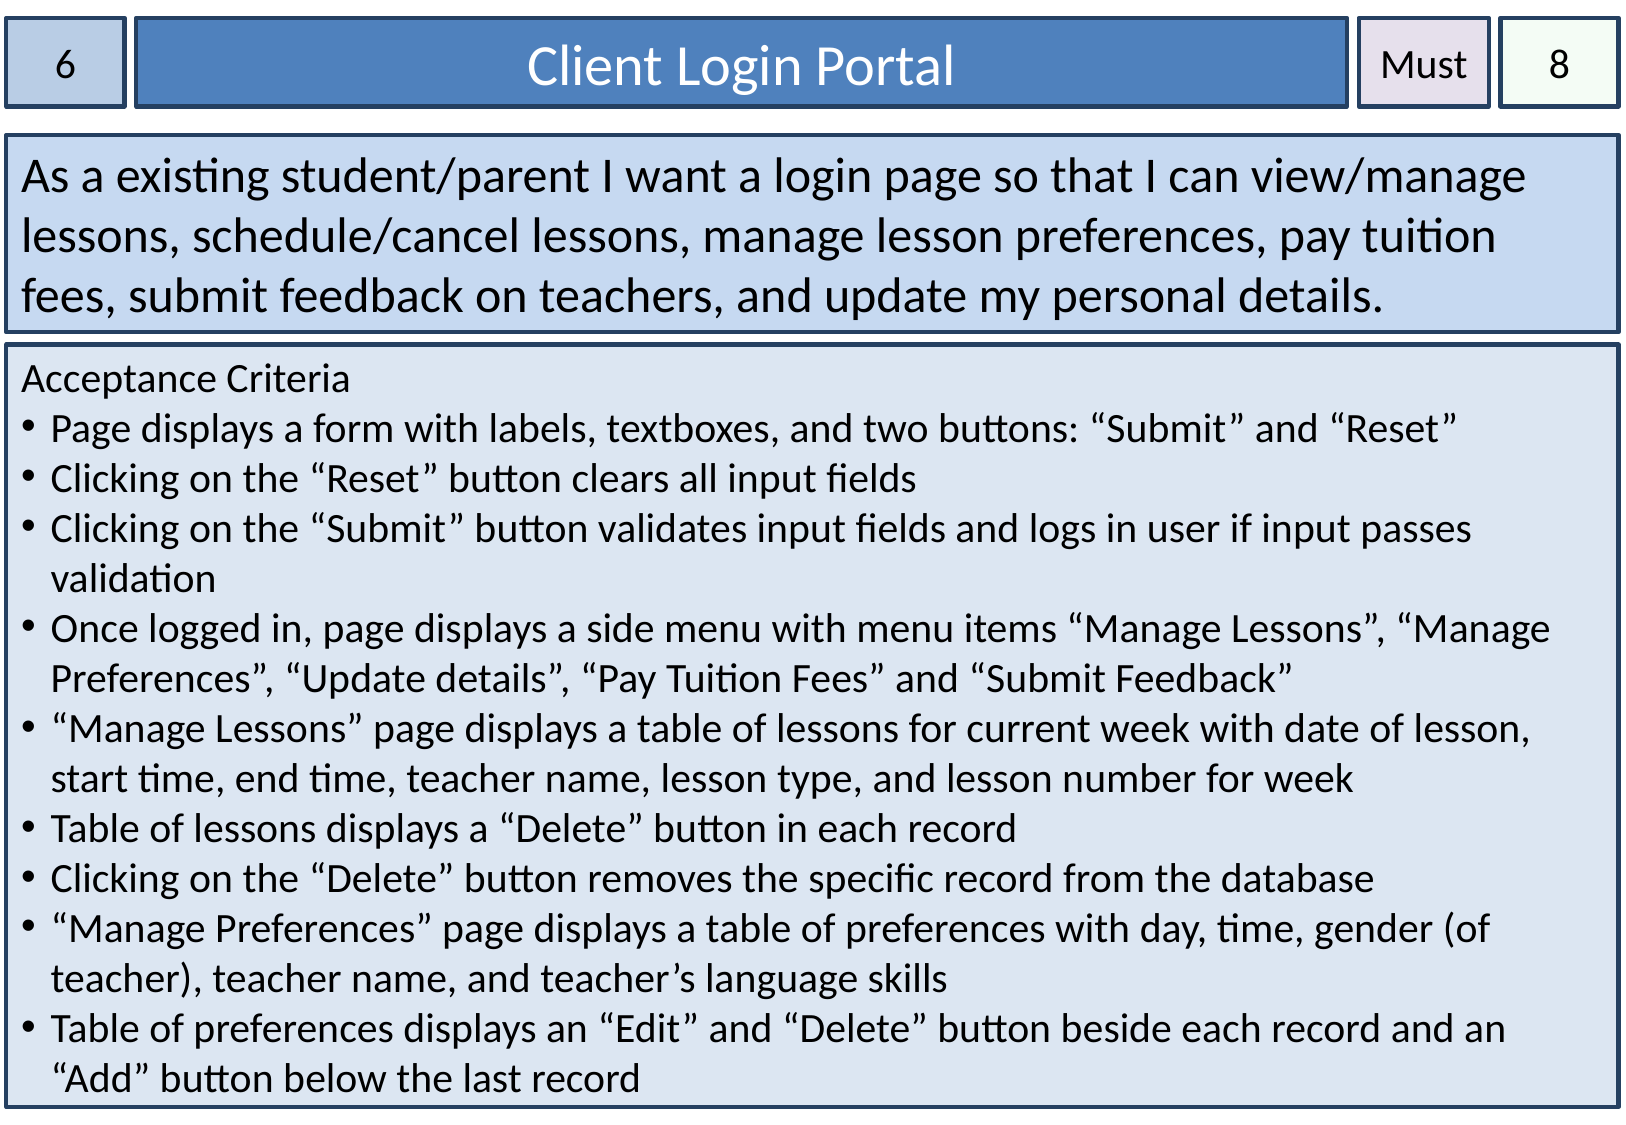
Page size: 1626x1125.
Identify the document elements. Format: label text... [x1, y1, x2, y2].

text_box 6 [4, 16, 127, 109]
text_box Client Login Portal [134, 16, 1349, 109]
text_box As a existing student/parent I want a login page so that I can view/manage lessons, schedule/cancel lessons, manage lesson preferences, pay tuition fees, submit feedback on teachers, and update my personal details. [4, 133, 1621, 334]
text_box Acceptance Criteria Page displays a form with labels, textboxes, and two buttons: “Submit” and “Reset” Clicking on the “Reset” button clears all input fields Clicking on the “Submit” button validates input fields and logs in user if input passes validation Once logged in, page displays a side menu with menu items “Manage Lessons”, “Manage Preferences”, “Update details”, “Pay Tuition Fees” and “Submit Feedback” “Manage Lessons” page displays a table of lessons for current week with date of lesson, start time, end time, teacher name, lesson type, and lesson number for week Table of lessons displays a “Delete” button in each record Clicking on the “Delete” button removes the specific record from the database “Manage Preferences” page displays a table of preferences with day, time, gender (of teacher), teacher name, and teacher’s language skills Table of preferences displays an “Edit” and “Delete” button beside each record and an “Add” button below the last record [4, 342, 1621, 1109]
text_box Must [1357, 16, 1491, 109]
text_box 8 [1498, 16, 1621, 109]
